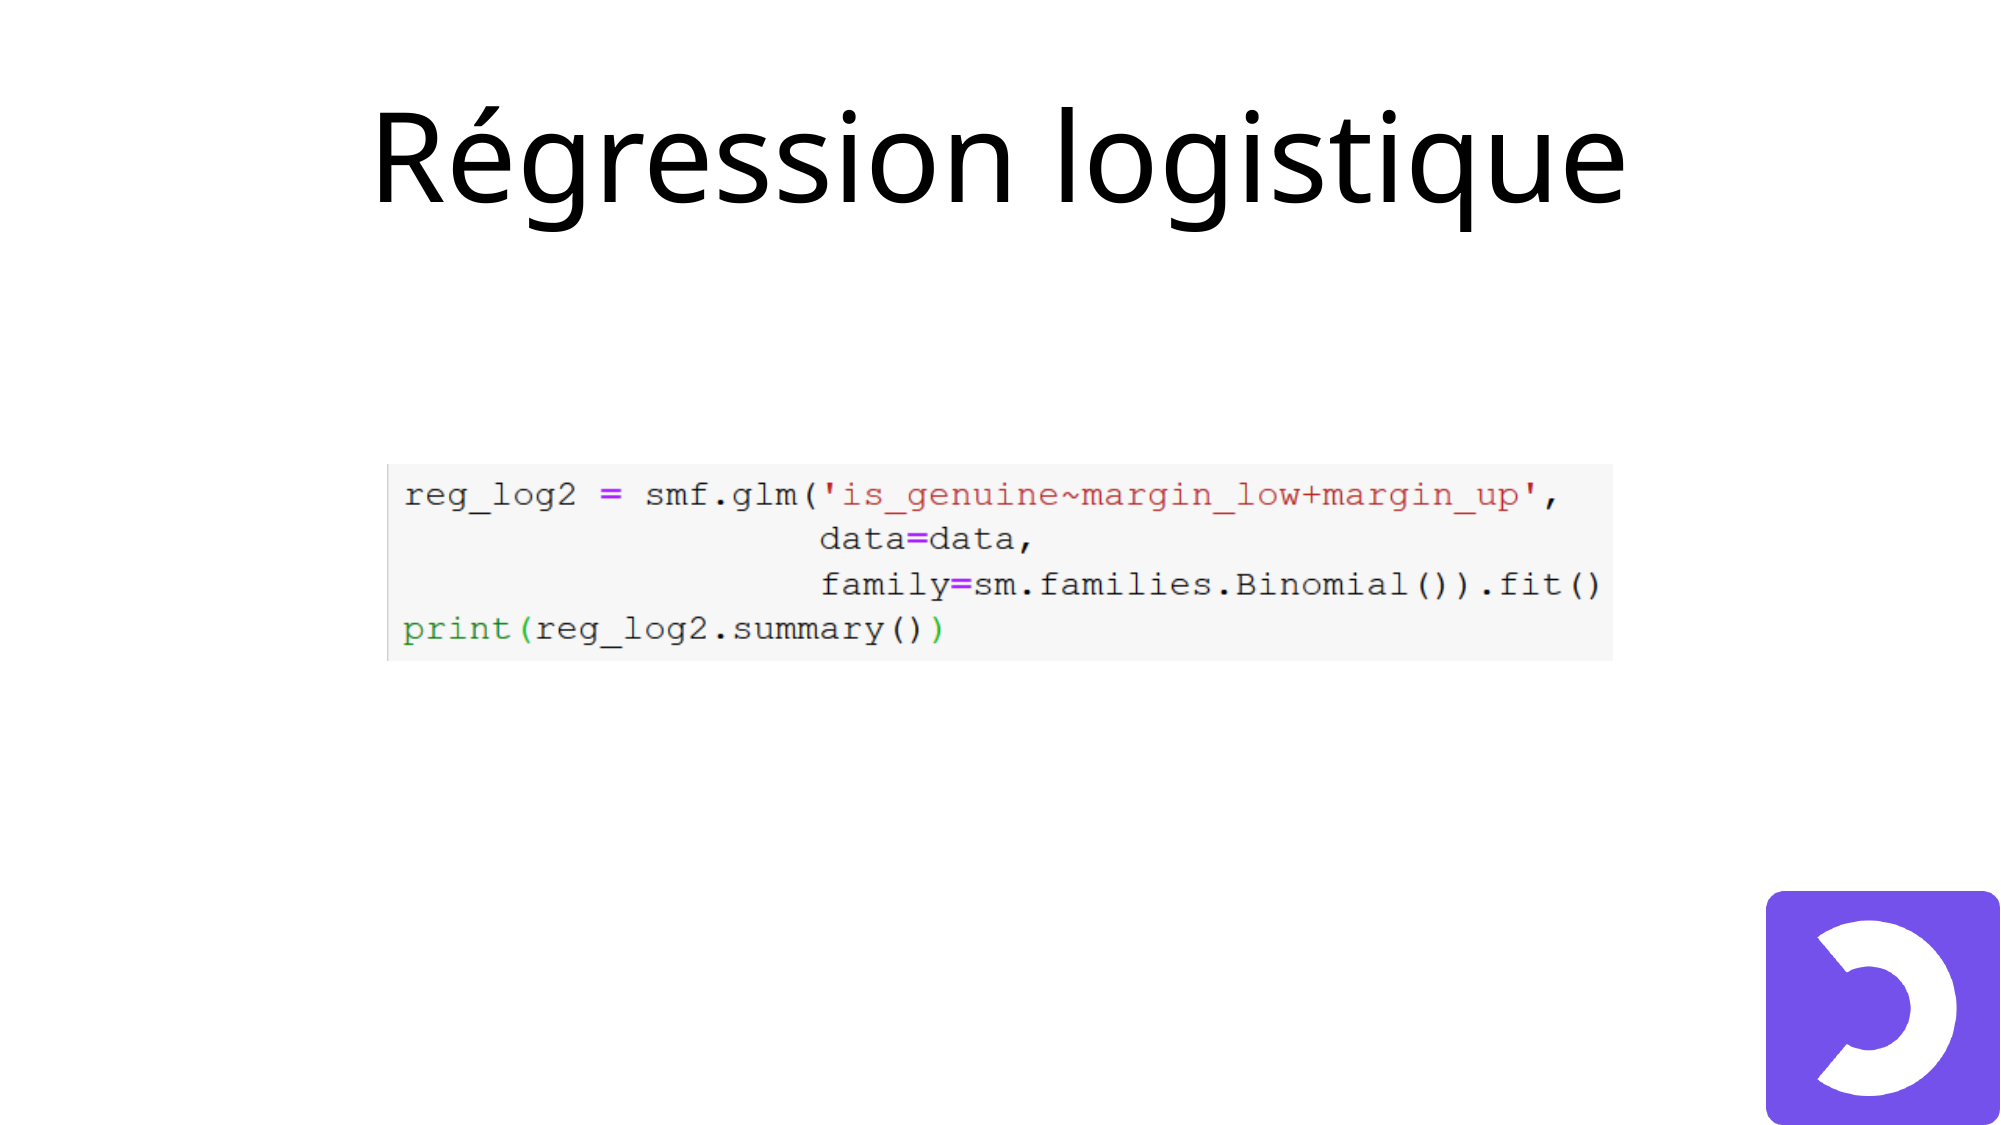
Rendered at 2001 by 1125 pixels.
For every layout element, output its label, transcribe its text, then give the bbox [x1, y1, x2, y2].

picture [1766, 891, 2000, 1125]
title Régression logistique [228, 65, 1772, 237]
picture [387, 464, 1613, 661]
